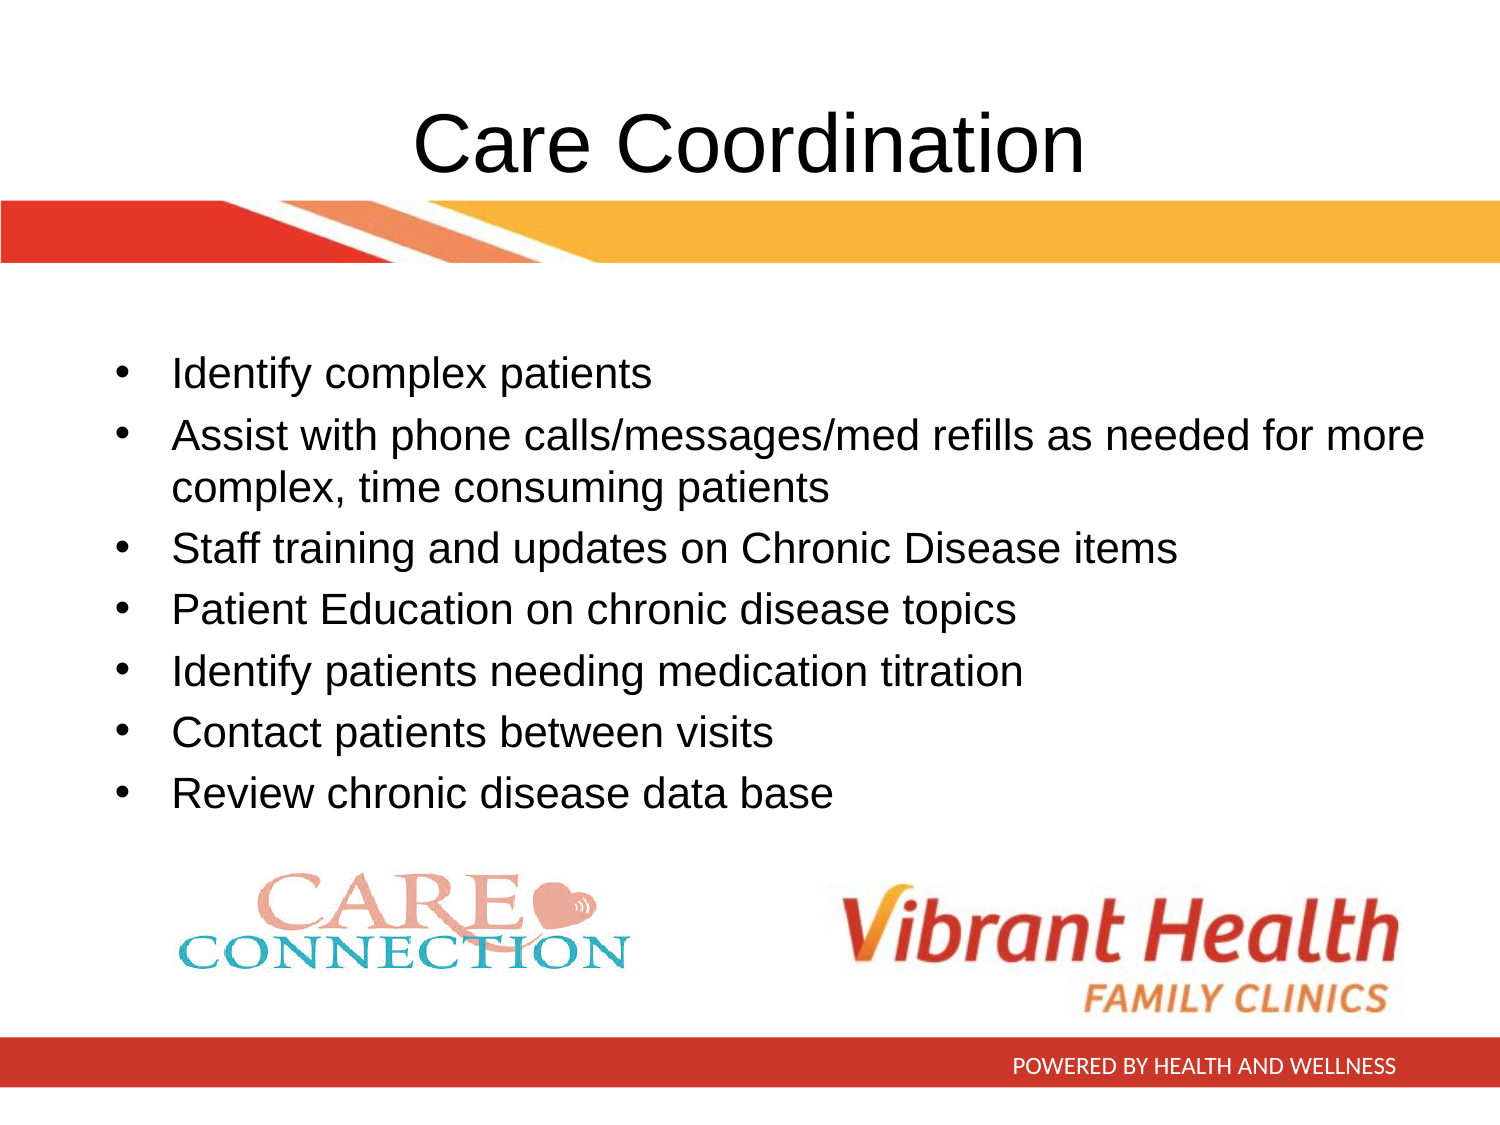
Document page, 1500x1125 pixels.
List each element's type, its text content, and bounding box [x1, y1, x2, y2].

picture [825, 863, 1422, 1032]
picture [174, 862, 633, 974]
picture [2, 201, 1500, 263]
list Identify complex patients Assist with phone calls/messages/med refills as needed for more complex, time consuming patients Staff training and updates on Chronic Disease items Patient Education on chronic disease topics Identify patients needing medication titration Contact patients between visits Review chronic disease data base [99, 337, 1450, 863]
title Care Coordination [75, 45, 1425, 233]
